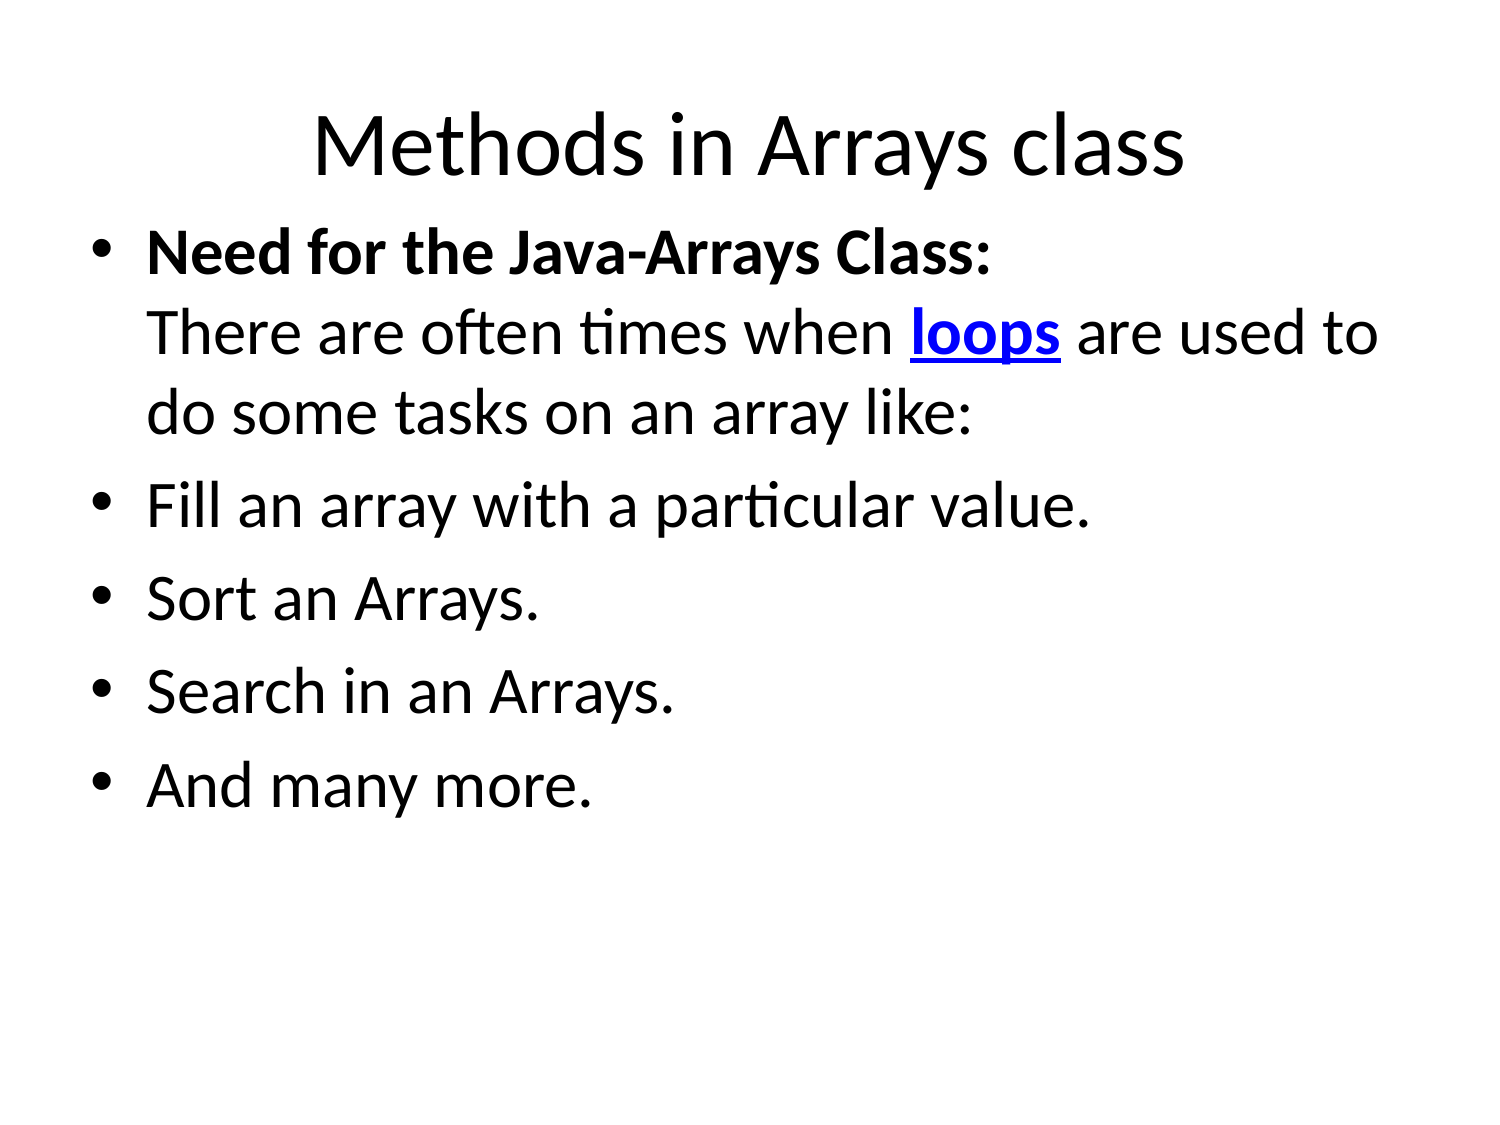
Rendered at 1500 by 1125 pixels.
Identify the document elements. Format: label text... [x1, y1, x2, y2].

list Need for the Java-Arrays Class: There are often times when loops are used to do some tasks on an array like: Fill an array with a particular value. Sort an Arrays. Search in an Arrays. And many more. [75, 200, 1425, 1005]
title Methods in Arrays class [75, 45, 1425, 200]
